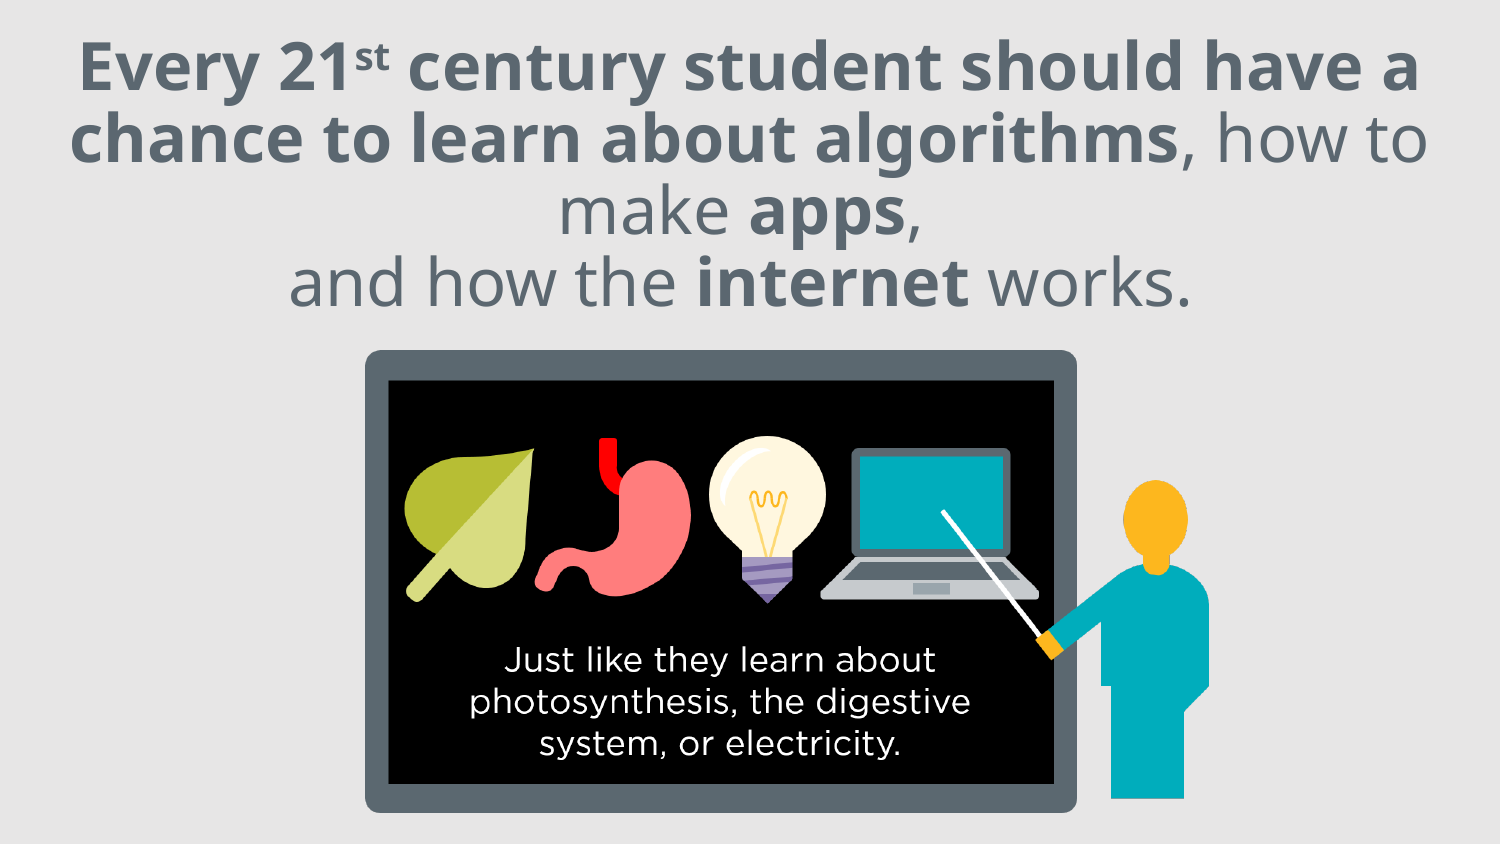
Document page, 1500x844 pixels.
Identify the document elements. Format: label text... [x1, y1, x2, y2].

text_box Every 21st century student should have a chance to learn about algorithms, how to make apps, and how the internet works. [52, 13, 1448, 340]
picture [365, 350, 1209, 813]
